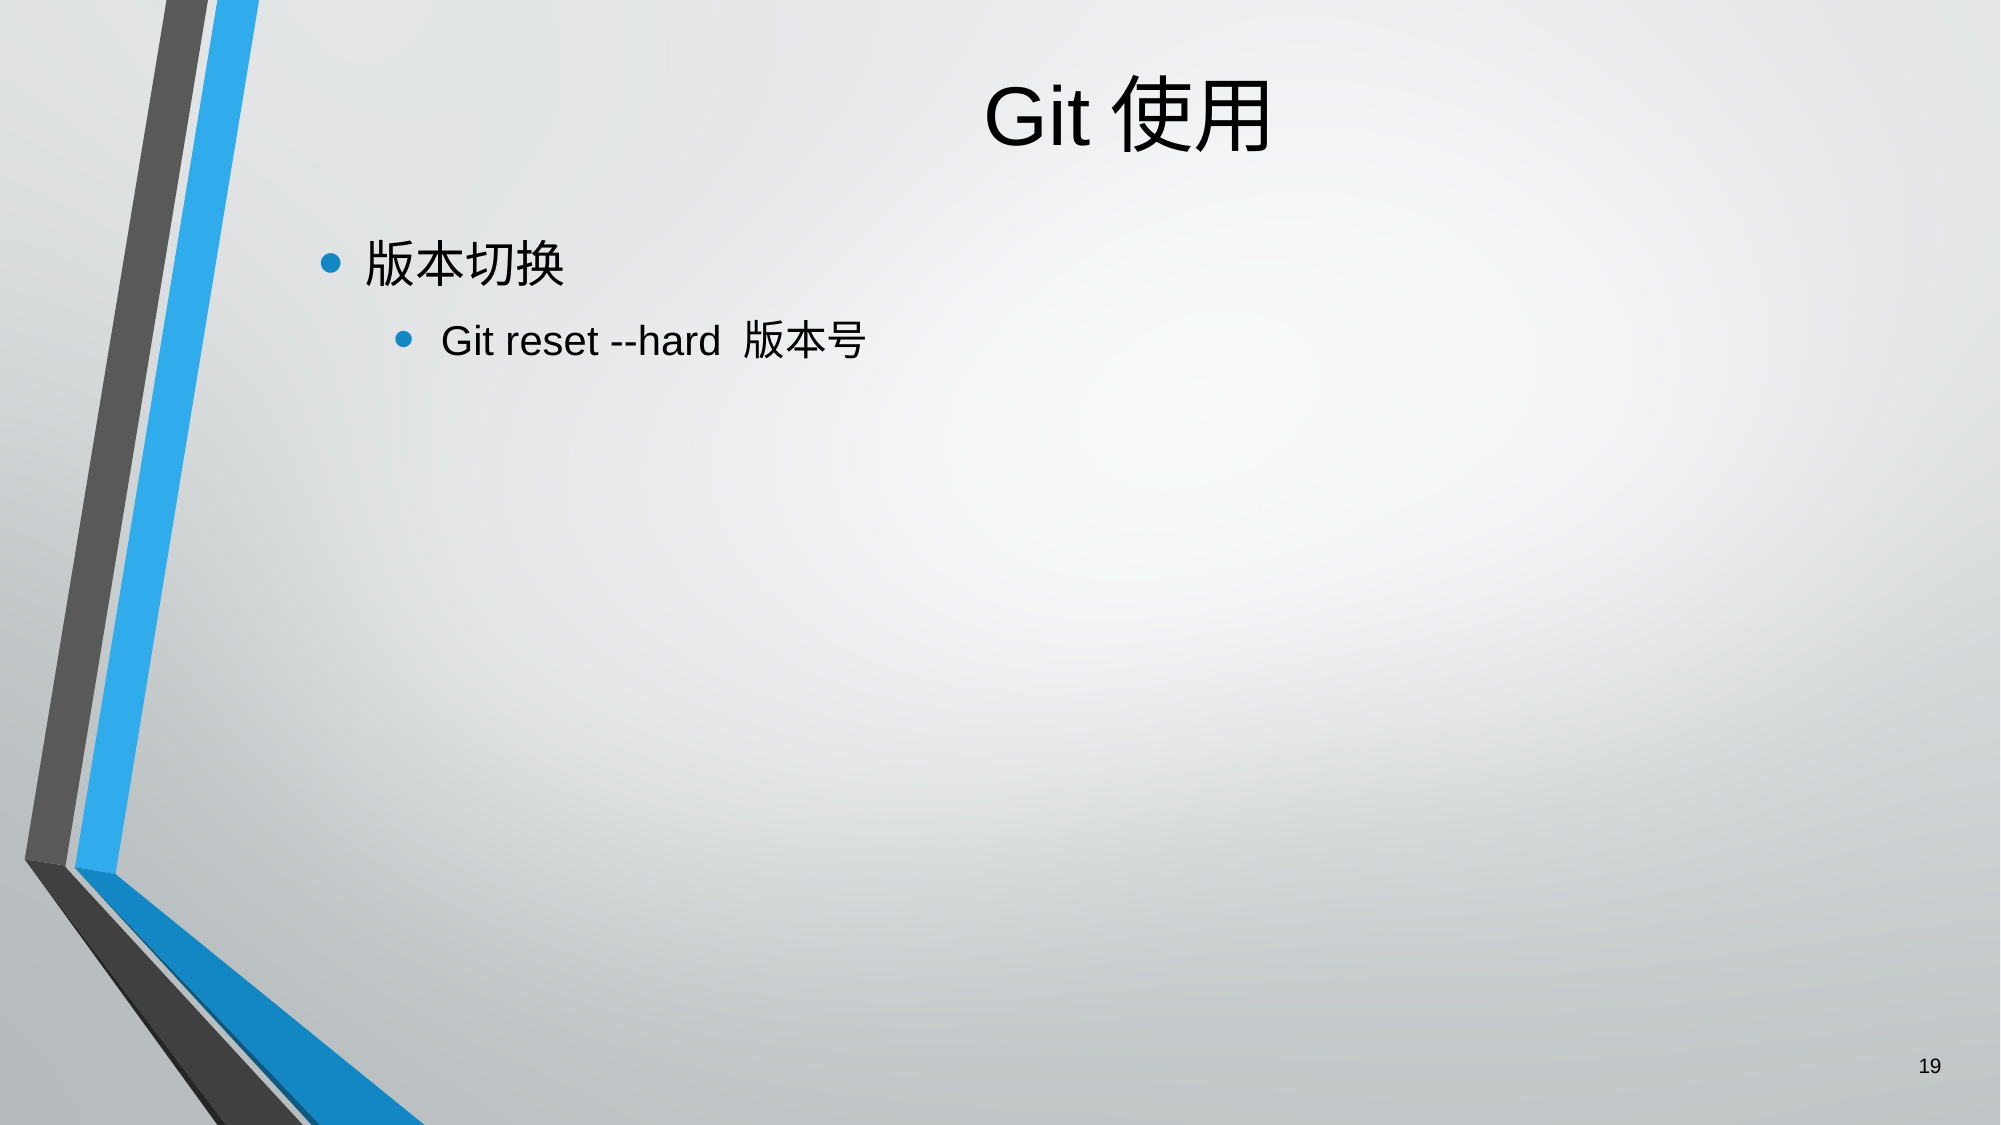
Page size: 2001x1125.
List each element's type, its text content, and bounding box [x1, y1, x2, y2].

slide_number 19 [1866, 1034, 1957, 1095]
list 版本切换 Git reset --hard 版本号 [304, 202, 1957, 1014]
title Git使用 [304, 38, 1957, 187]
